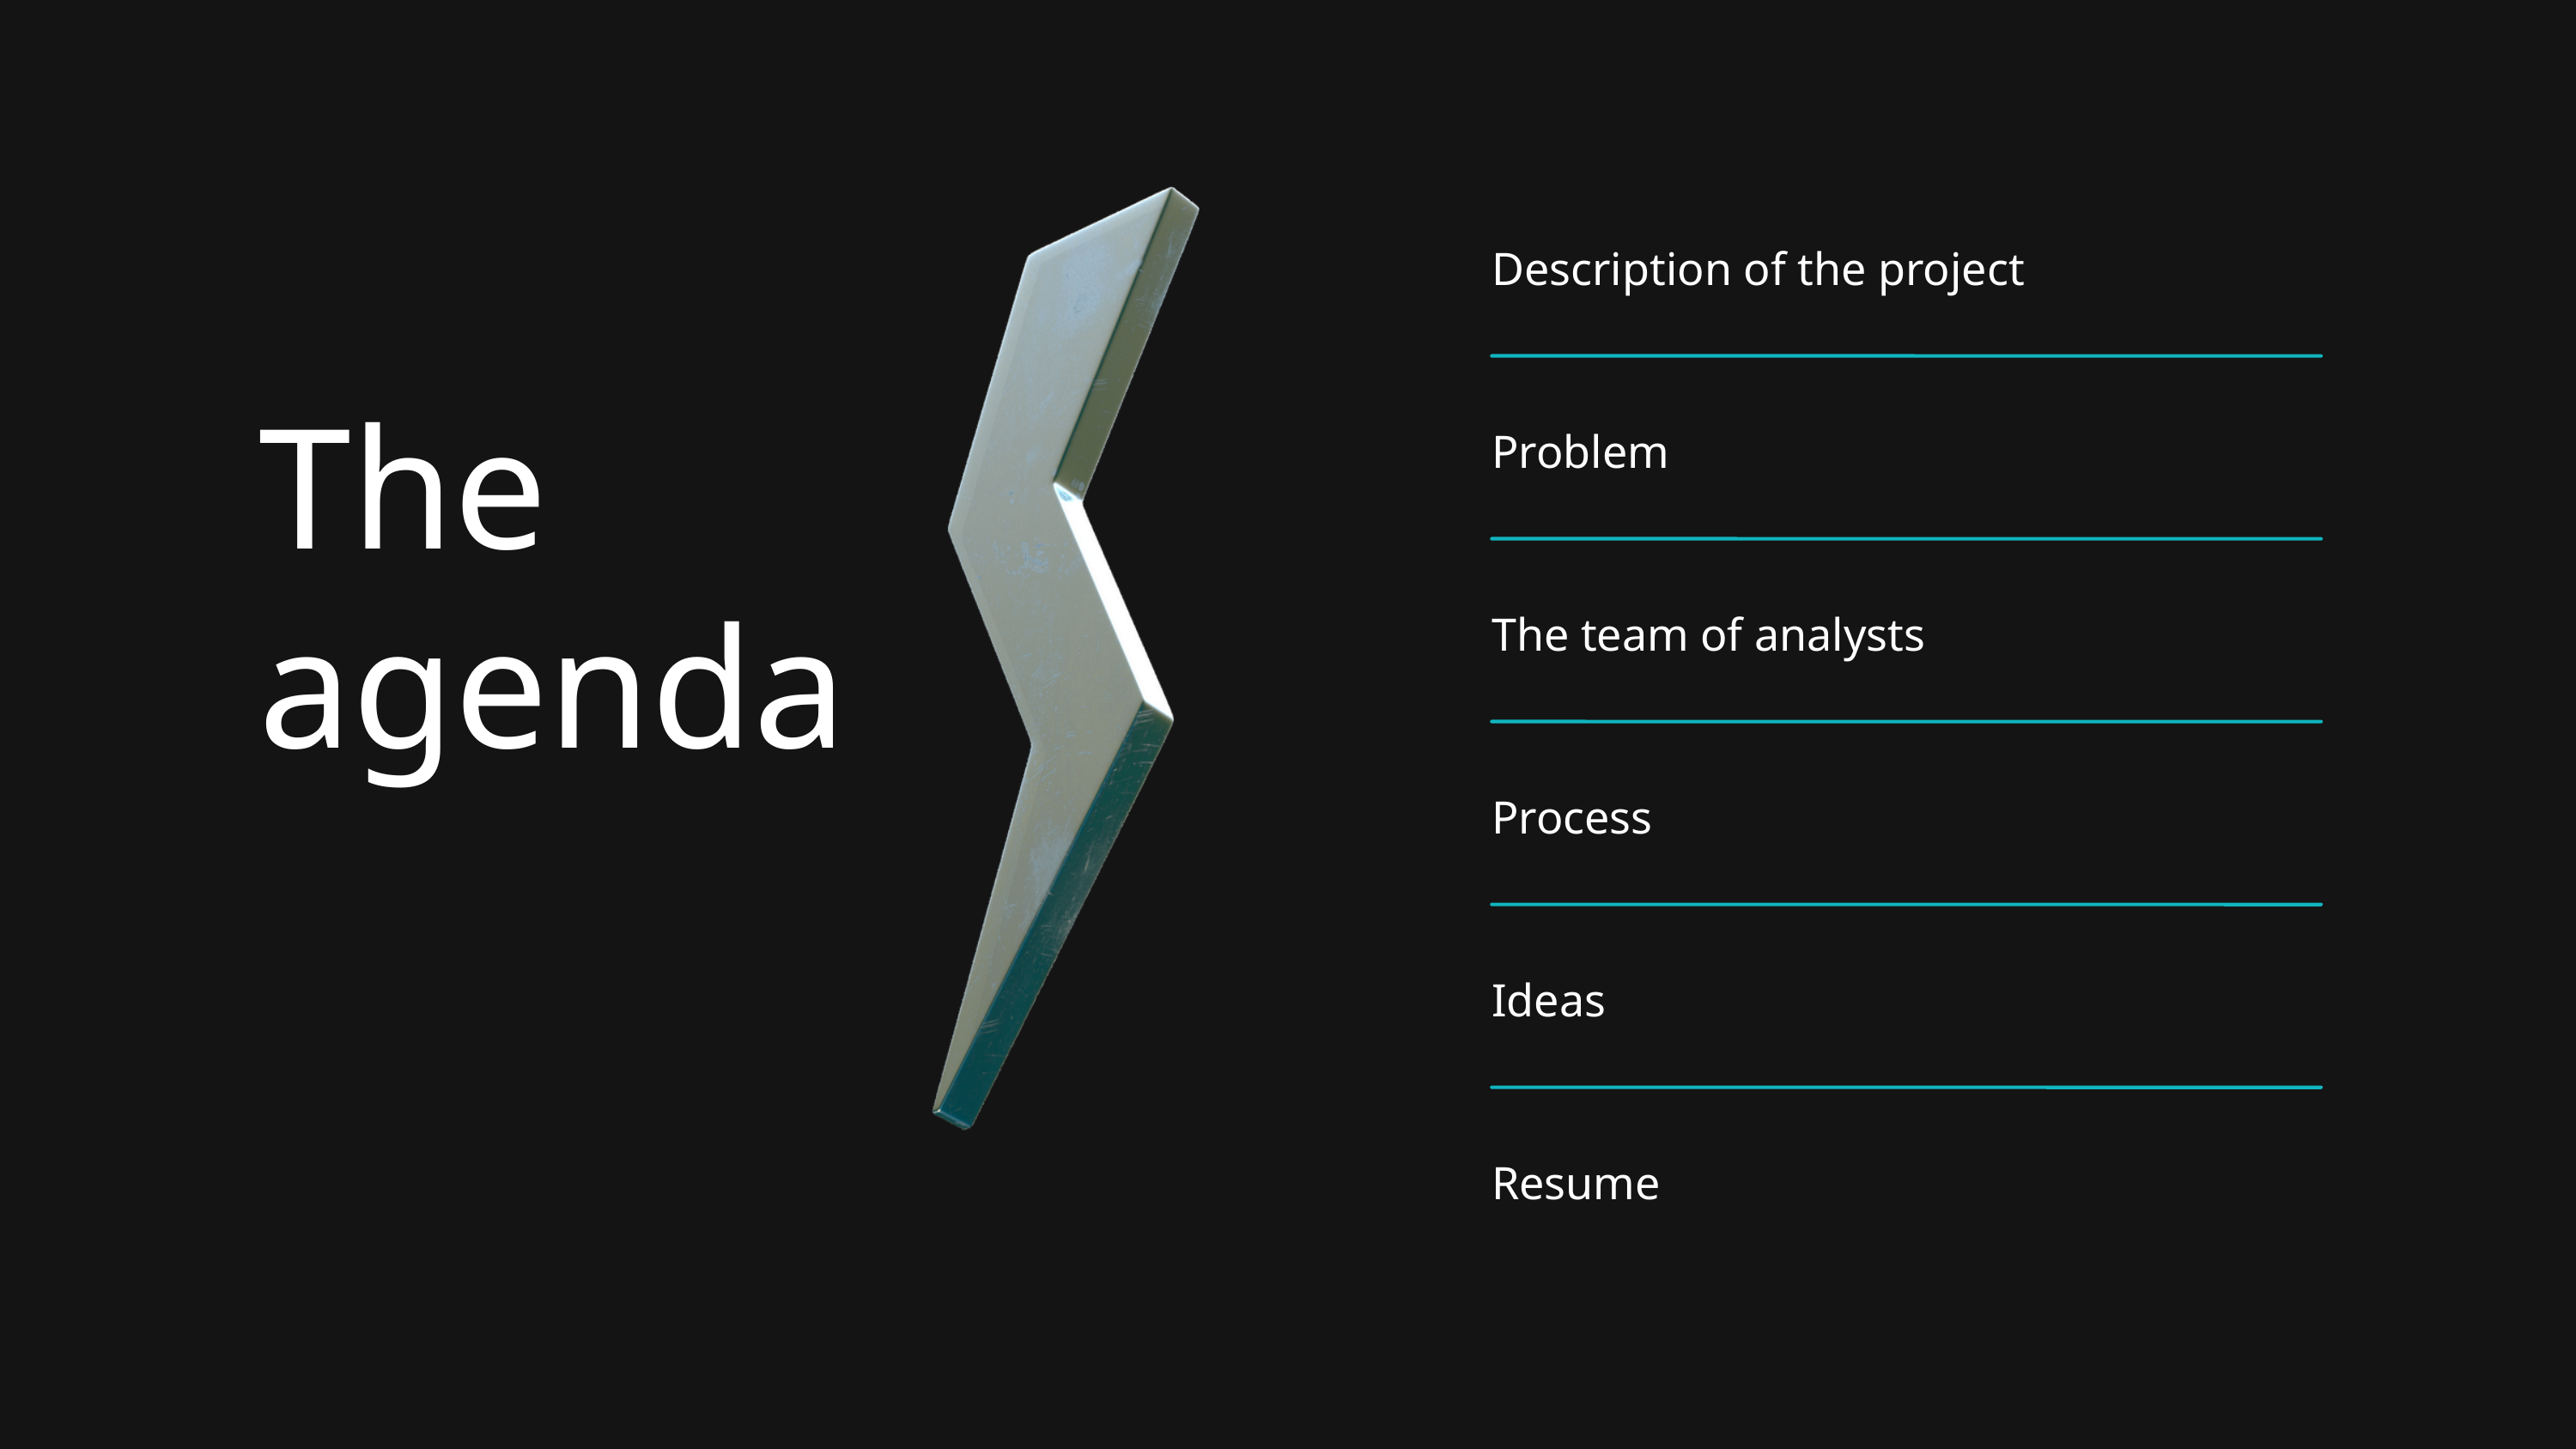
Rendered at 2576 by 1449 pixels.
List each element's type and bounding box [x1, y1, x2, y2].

text_box [1492, 238, 2322, 1205]
text_box [931, 186, 1200, 1131]
text_box [258, 383, 1115, 935]
